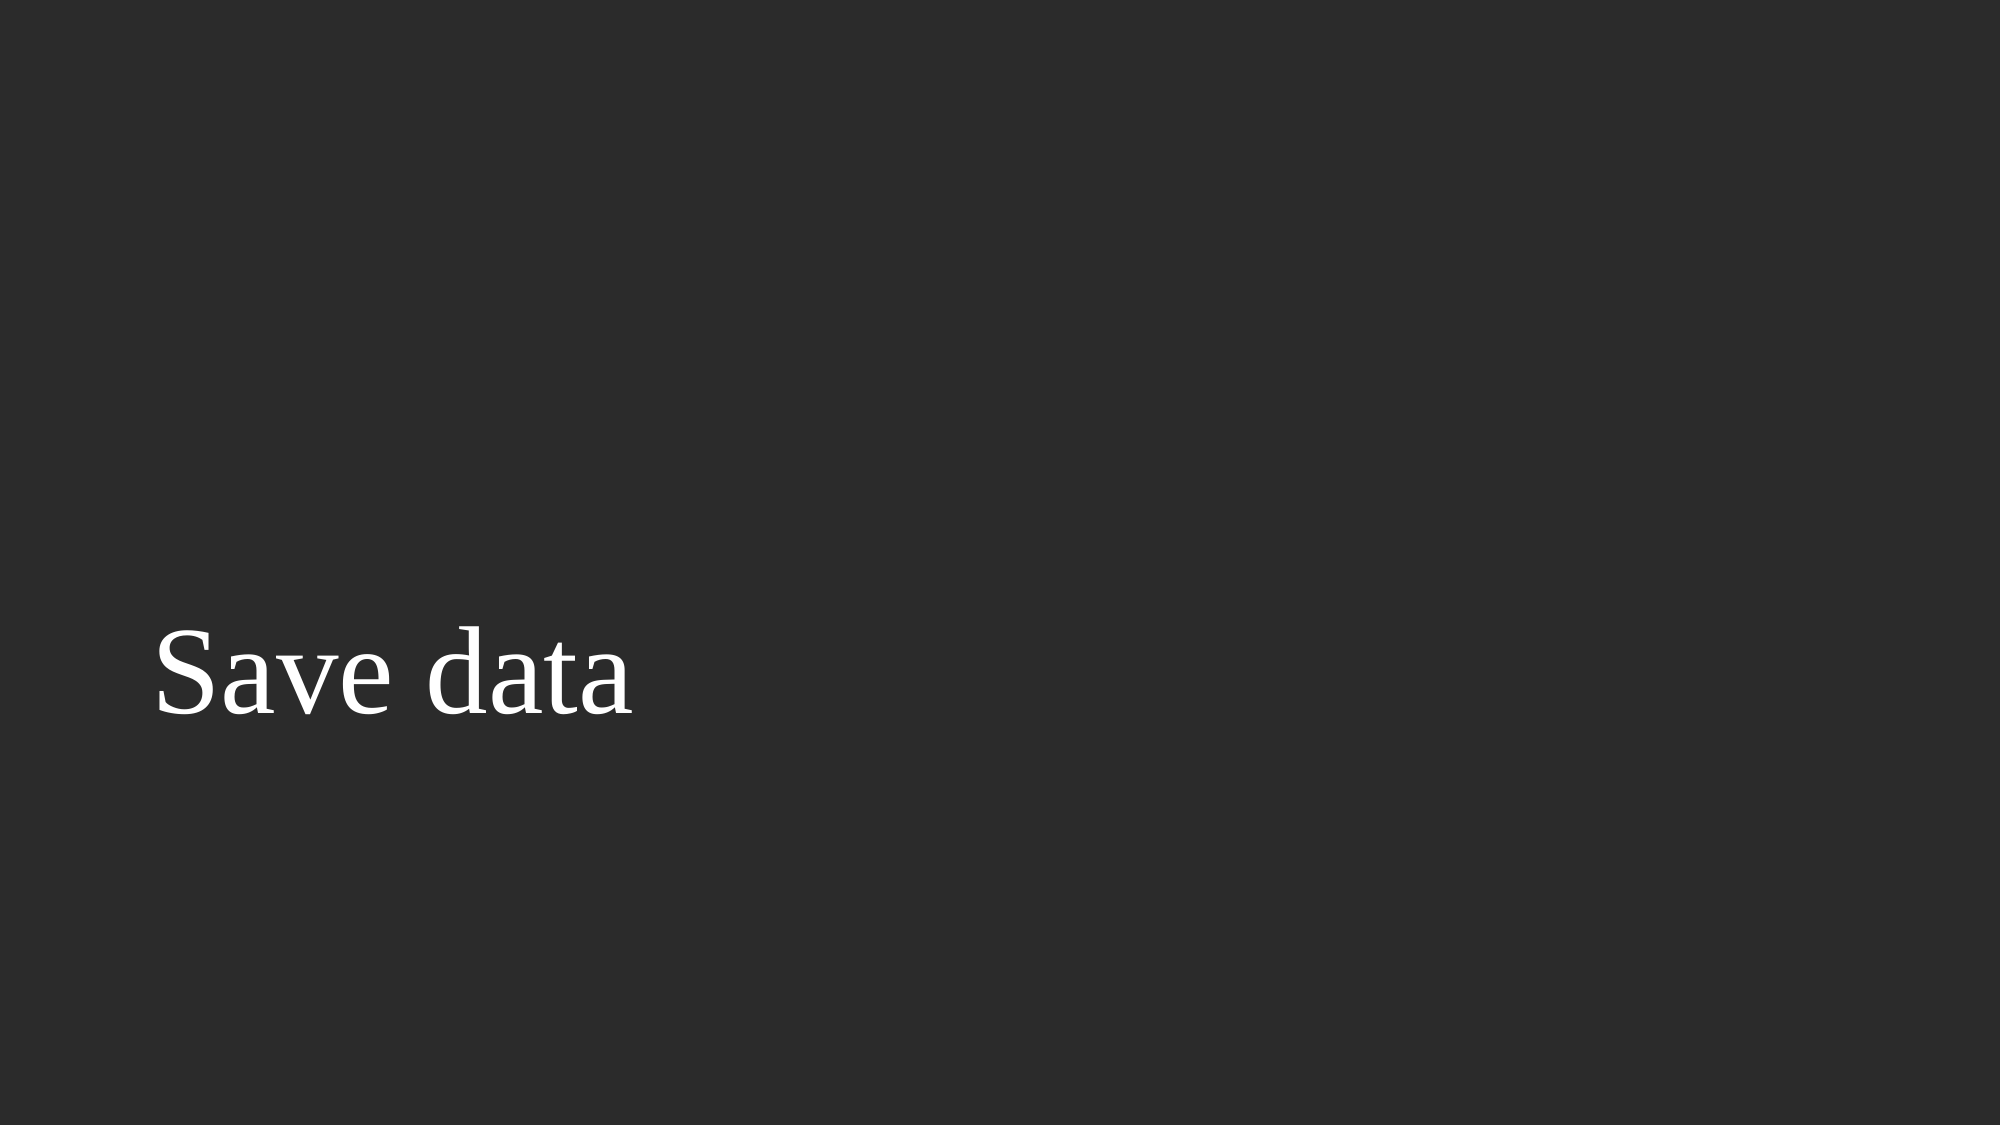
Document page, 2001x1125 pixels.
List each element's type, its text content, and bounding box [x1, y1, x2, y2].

title Save data [136, 280, 1862, 749]
